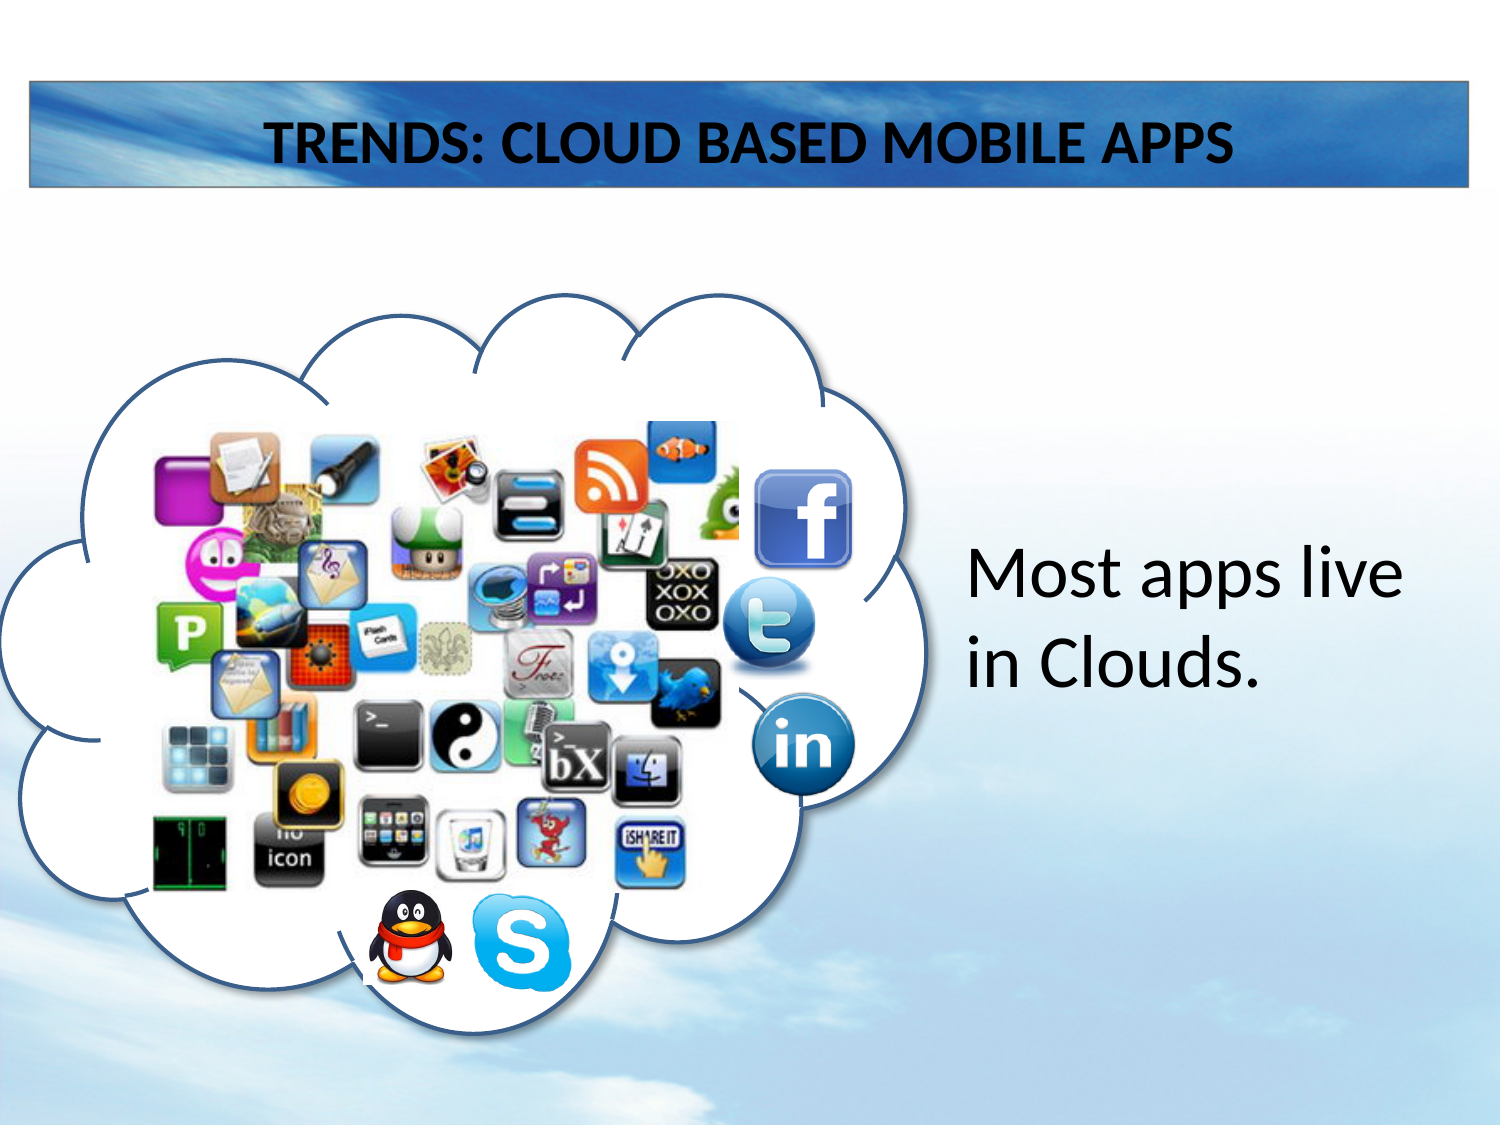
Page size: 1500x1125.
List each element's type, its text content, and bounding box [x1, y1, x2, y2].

title Trends: Cloud based mobile apps [75, 45, 1425, 233]
text_box Most apps live in Clouds. [950, 515, 1479, 710]
text_box [0, 293, 929, 992]
text_box [374, 990, 561, 1036]
picture [0, 0, 1500, 1125]
